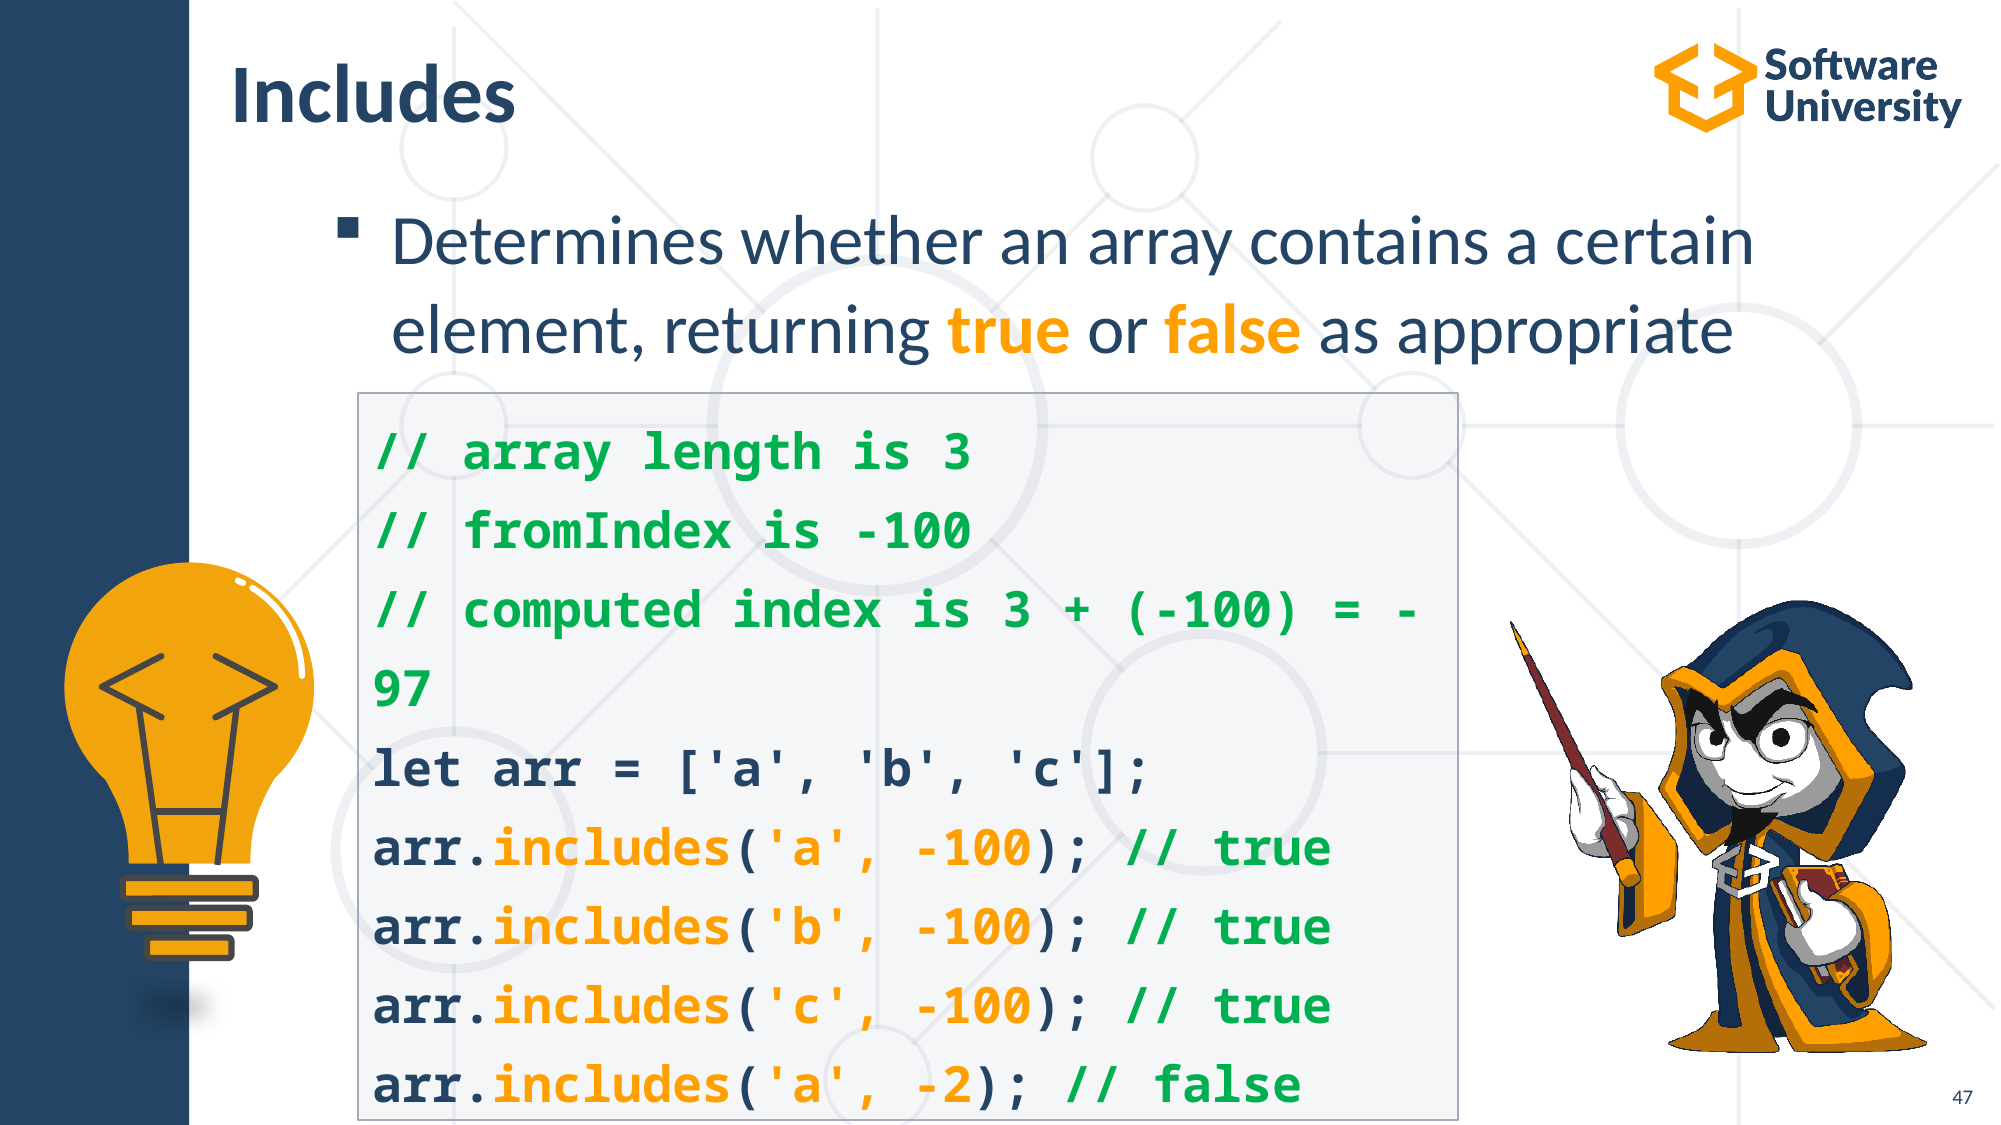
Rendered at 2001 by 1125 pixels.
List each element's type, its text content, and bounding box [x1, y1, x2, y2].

title Includes [212, 16, 1628, 162]
picture [1494, 559, 1968, 1073]
slide_number 47 [1927, 1067, 1989, 1117]
picture [1641, 31, 1973, 145]
list Determines whether an array contains a certain element, returning true or false as appropriate [314, 183, 1968, 1094]
text_box // array length is 3 // fromIndex is -100 // computed index is 3 + (-100) = -97 let arr = ['a', 'b', 'c']; arr.includes('a', -100); // true arr.includes('b', -100); // true arr.includes('c', -100); // true arr.includes('a', -2); // false [357, 392, 1458, 1121]
